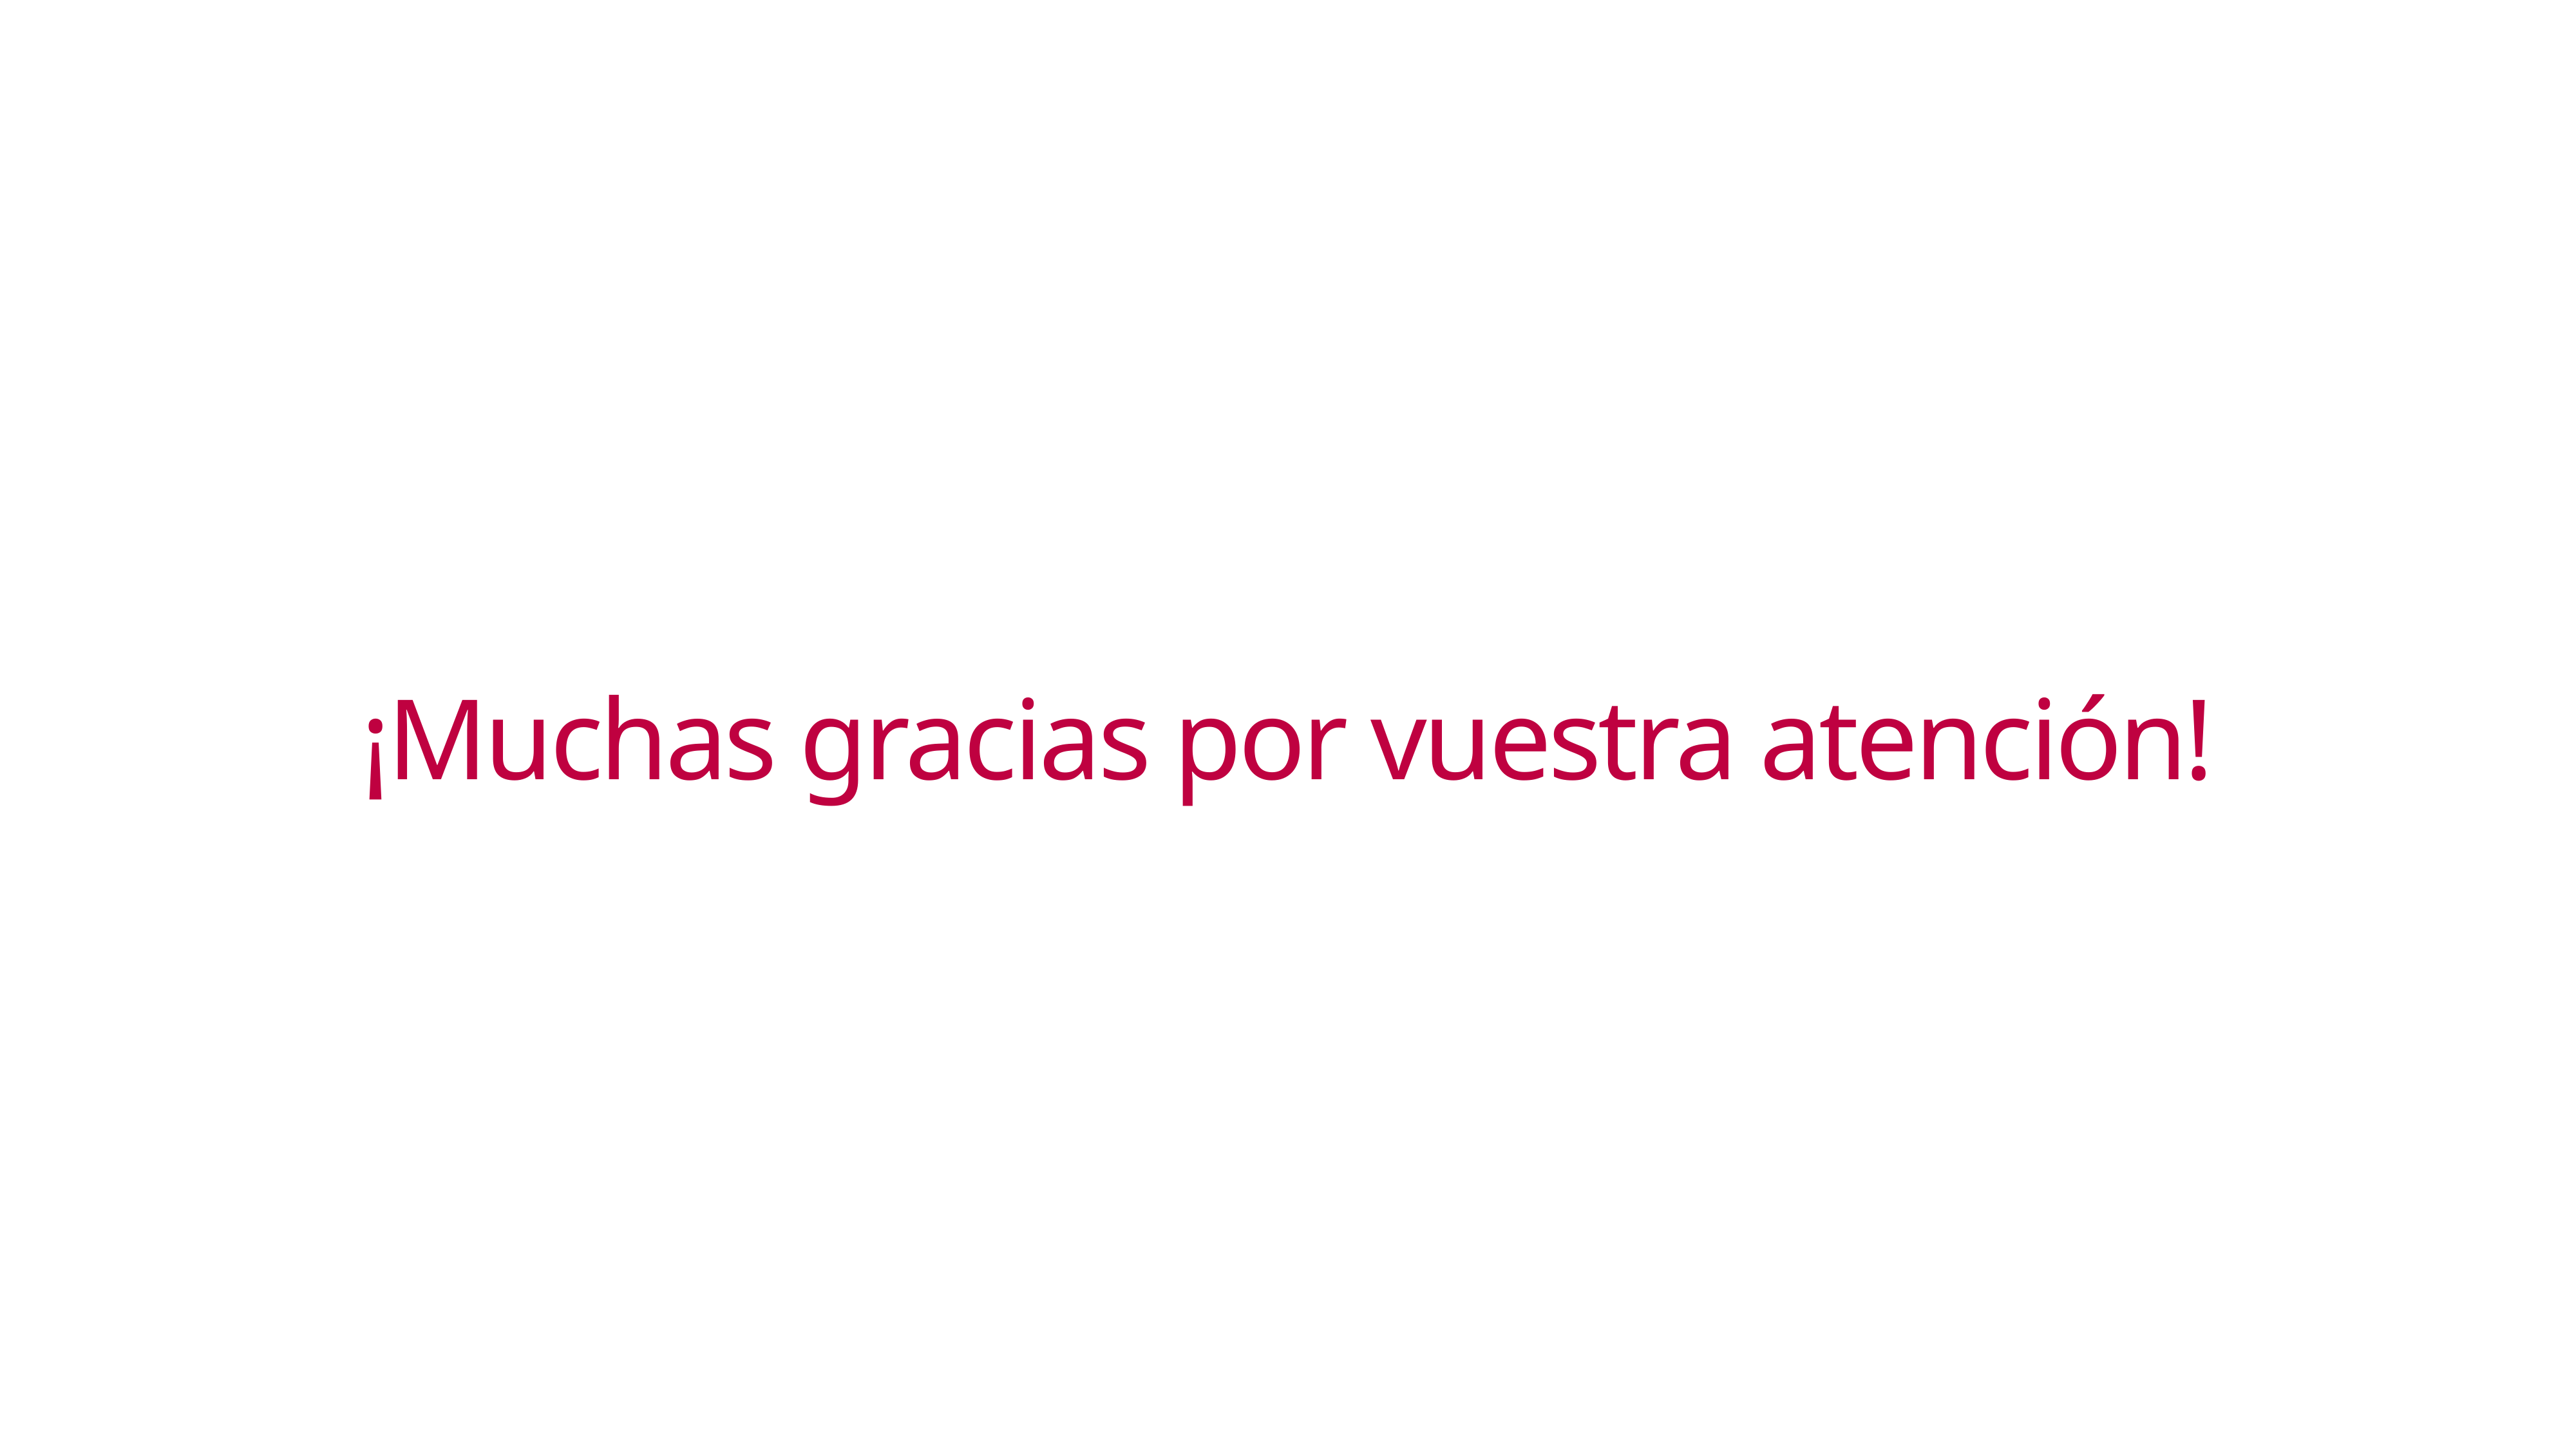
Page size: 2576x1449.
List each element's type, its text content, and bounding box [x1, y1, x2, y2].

title ¡Muchas gracias por vuestra atención! [222, 642, 2354, 806]
